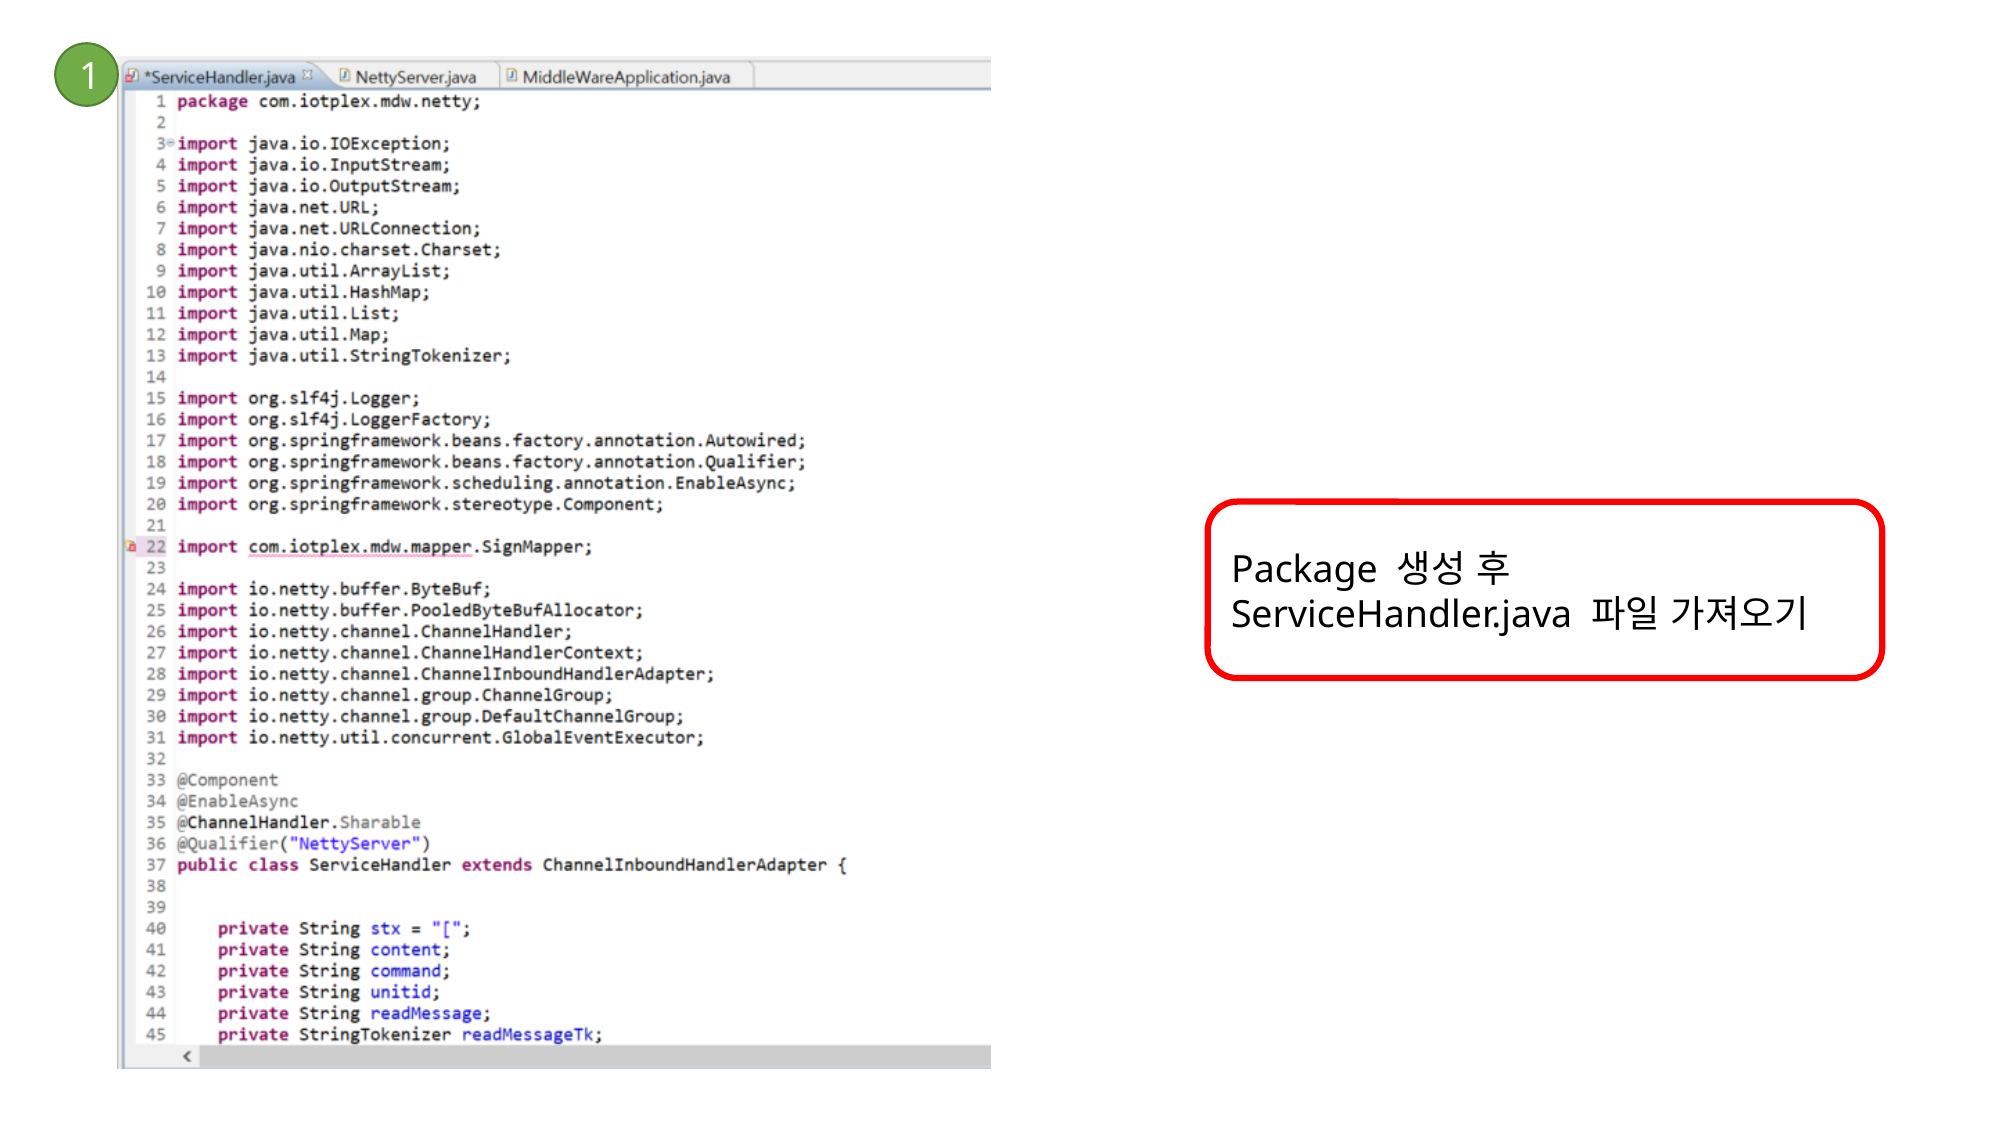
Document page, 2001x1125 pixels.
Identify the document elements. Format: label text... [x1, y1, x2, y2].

picture [117, 56, 991, 1069]
text_box 1 [54, 42, 117, 107]
text_box Package 생성 후 ServiceHandler.java 파일 가져오기 [1206, 500, 1884, 680]
